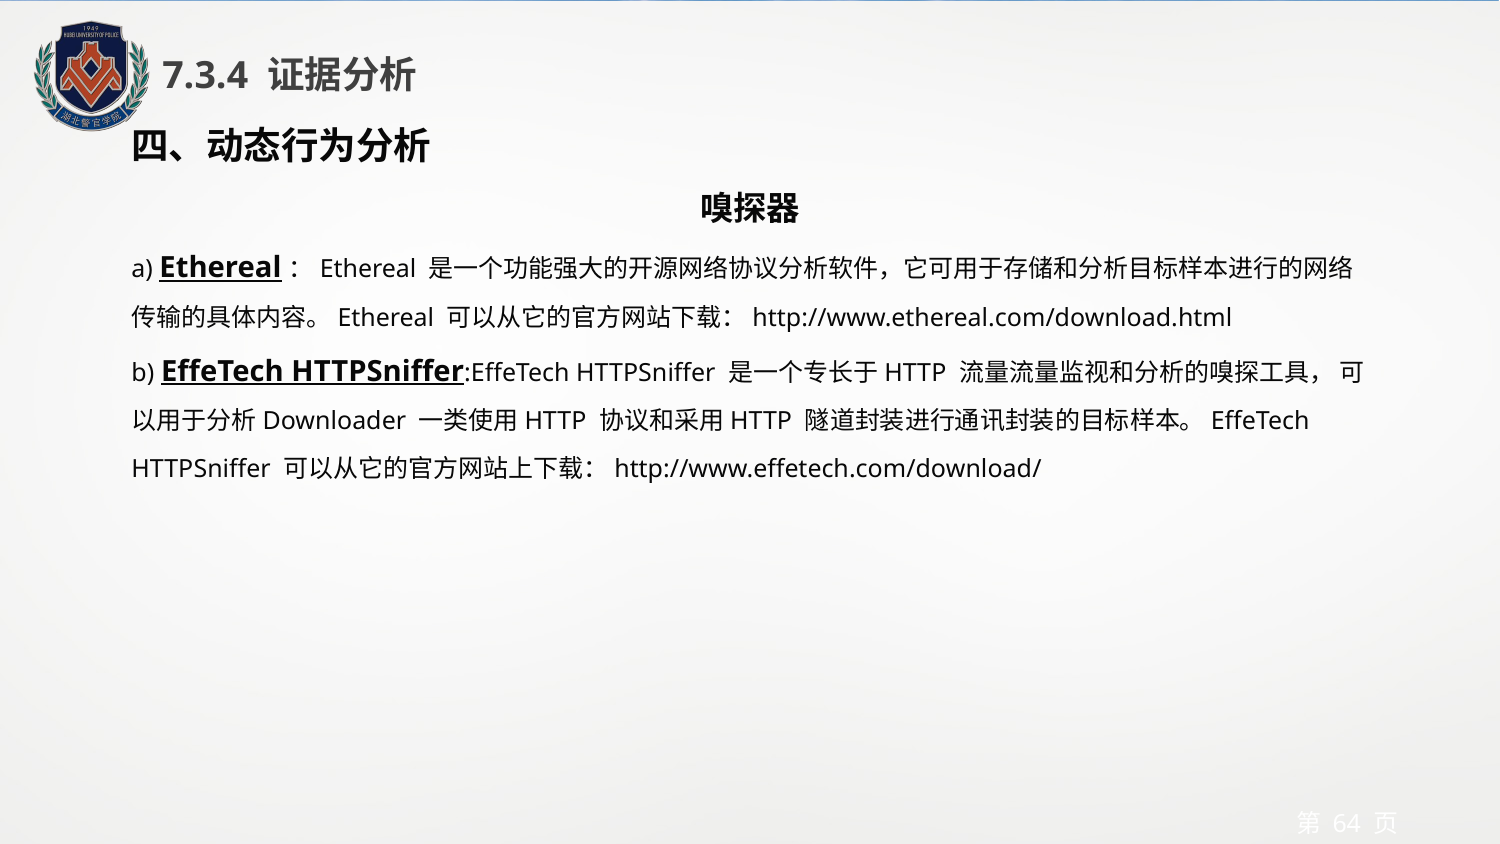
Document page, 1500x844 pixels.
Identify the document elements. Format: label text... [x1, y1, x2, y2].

picture [0, 0, 1500, 844]
text_box 7.3.4 证据分析 [147, 43, 650, 92]
text_box 四、动态行为分析 嗅探器 a) Ethereal：Ethereal 是一个功能强大的开源网络协议分析软件，它可用于存储和分析目标样本进行的网络传输的具体内容。Ethereal 可以从它的官方网站下载：http://www.ethereal.com/download.html b) EffeTech HTTPSniffer:EffeTech HTTPSniffer 是一个专长于HTTP 流量流量监视和分析的嗅探工具， 可以用于分析Downloader 一类使用HTTP 协议和采用HTTP 隧道封装进行通讯封装的目标样本。EffeTech HTTPSniffer 可以从它的官方网站上下载：http://www.effetech.com/download/ [116, 92, 1384, 490]
